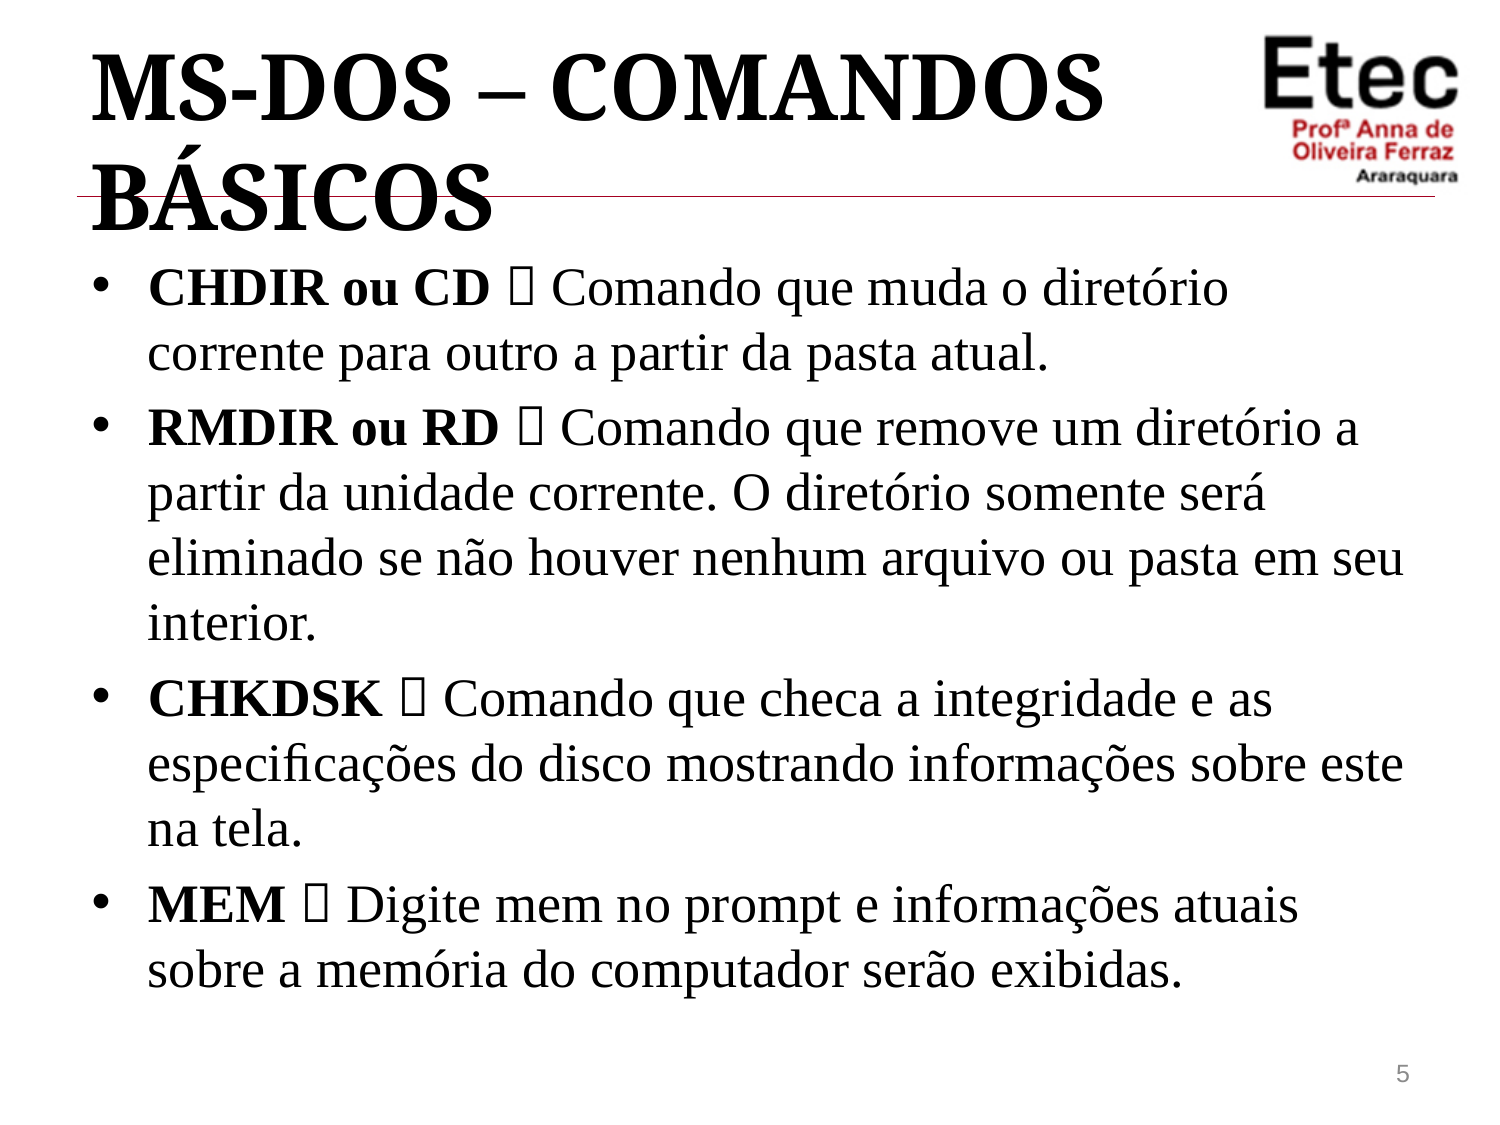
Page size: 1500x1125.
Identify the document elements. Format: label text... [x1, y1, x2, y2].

list CHDIR ou CD  Comando que muda o diretório corrente para outro a partir da pasta atual. RMDIR ou RD  Comando que remove um diretório a partir da unidade corrente. O diretório somente será eliminado se não houver nenhum arquivo ou pasta em seu interior. CHKDSK  Comando que checa a integridade e as especiﬁcações do disco mostrando informações sobre este na tela. MEM  Digite mem no prompt e informações atuais sobre a memória do computador serão exibidas. [76, 243, 1427, 986]
title MS-DOS – Comandos Básicos [75, 45, 1425, 233]
picture [1257, 29, 1472, 197]
slide_number 5 [1074, 1042, 1425, 1103]
